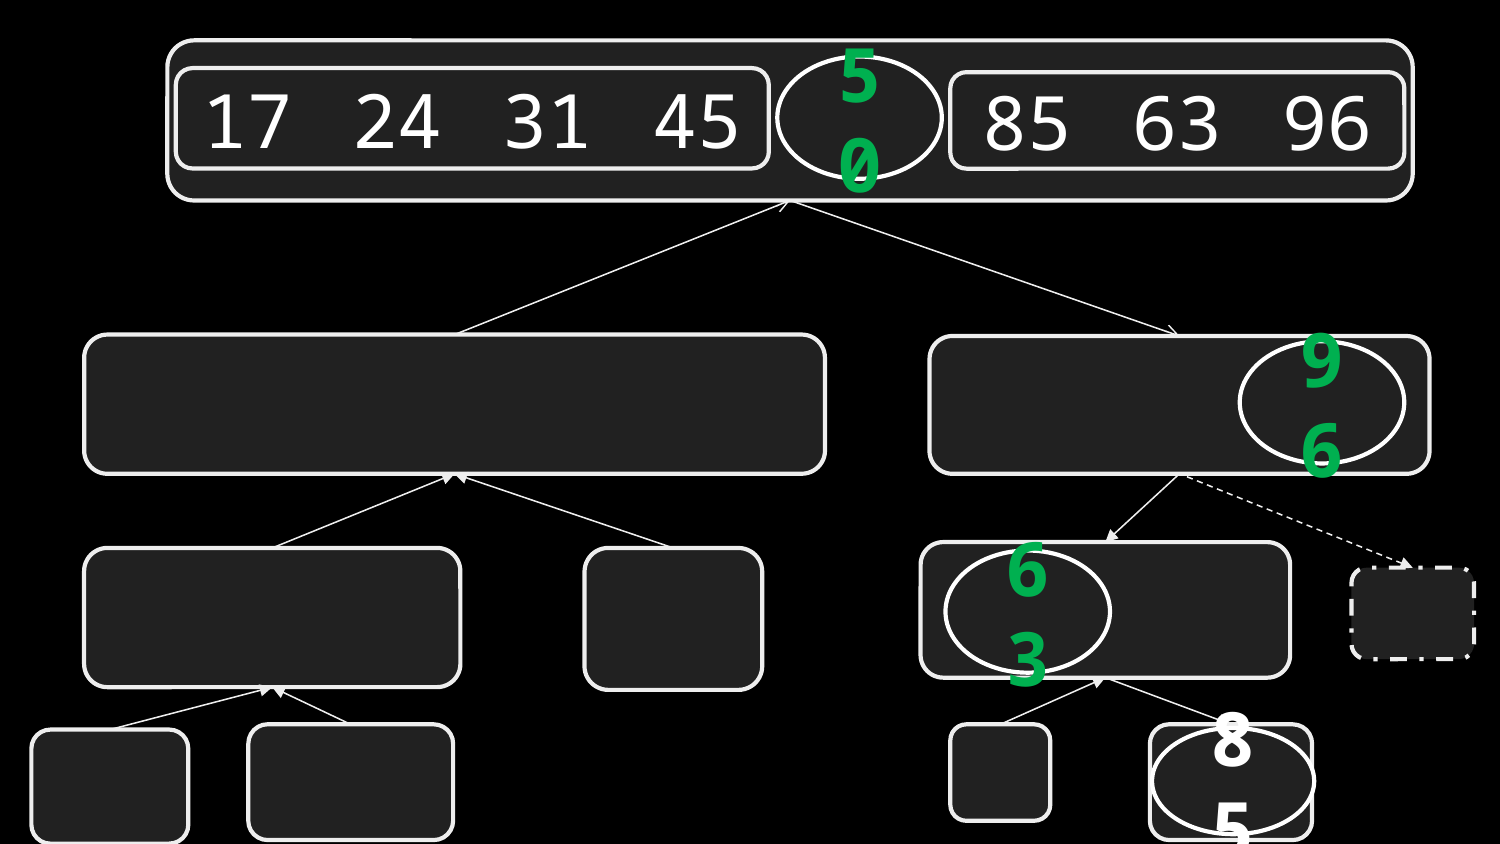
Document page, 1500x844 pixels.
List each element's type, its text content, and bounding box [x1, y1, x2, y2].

text_box 85 63 96 [948, 70, 1407, 171]
text_box 63 [943, 548, 1113, 675]
text_box [1147, 732, 1315, 843]
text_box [109, 686, 270, 730]
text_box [271, 473, 453, 549]
text_box [1235, 722, 1315, 768]
text_box [927, 333, 1432, 476]
text_box [918, 539, 1293, 680]
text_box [454, 473, 674, 549]
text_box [1179, 473, 1413, 568]
text_box [165, 38, 1415, 203]
text_box 50 [775, 54, 944, 181]
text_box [1107, 677, 1232, 725]
text_box [1349, 565, 1477, 662]
text_box [246, 722, 456, 843]
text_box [1105, 473, 1178, 543]
text_box [948, 722, 1053, 823]
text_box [1000, 677, 1106, 725]
text_box 96 [1237, 339, 1407, 466]
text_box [454, 200, 787, 335]
text_box [81, 545, 463, 690]
text_box [82, 332, 828, 476]
text_box [29, 727, 191, 844]
text_box 17 24 31 45 [173, 65, 771, 171]
text_box 85 [1149, 725, 1317, 837]
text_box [272, 686, 351, 725]
text_box [582, 545, 765, 692]
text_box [789, 200, 1180, 337]
